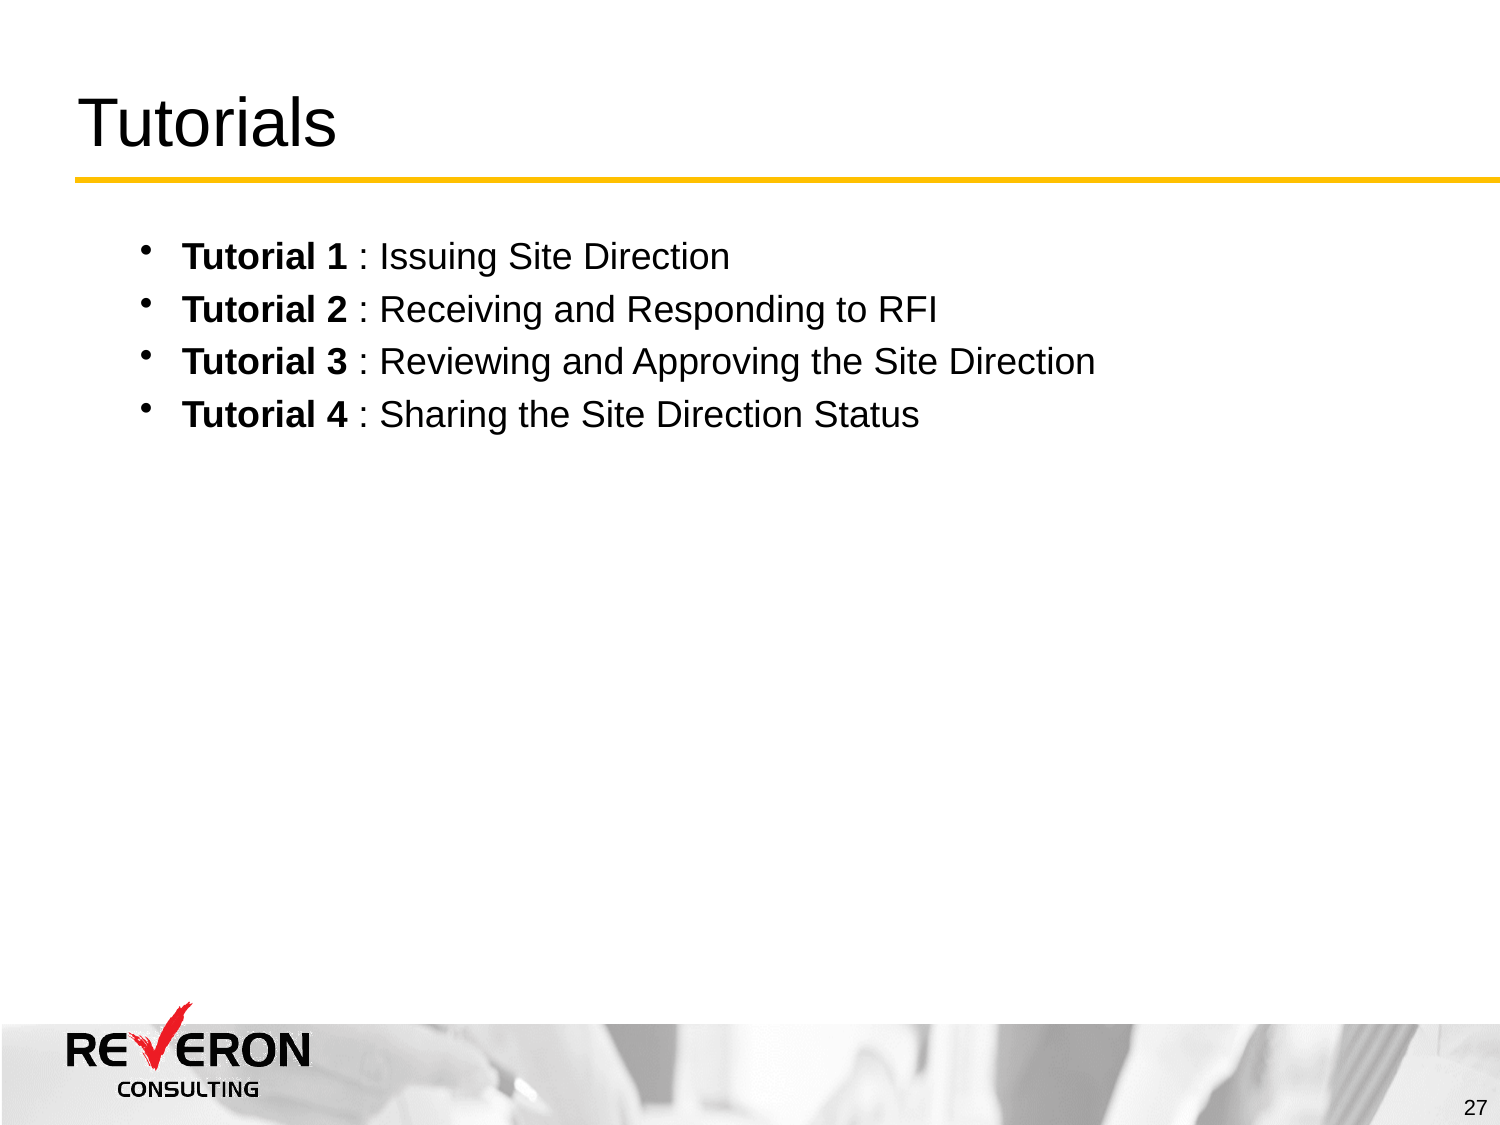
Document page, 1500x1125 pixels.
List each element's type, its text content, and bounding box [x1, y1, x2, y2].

picture [60, 998, 316, 1103]
slide_number 27 [1152, 1085, 1500, 1125]
text_box Tutorials [62, 70, 1300, 226]
text_box Tutorial 1 : Issuing Site Direction Tutorial 2 : Receiving and Responding to RFI Tutorial 3 : Reviewing and Approving the Site Direction Tutorial 4 : Sharing the Site Direction Status [124, 224, 1463, 495]
